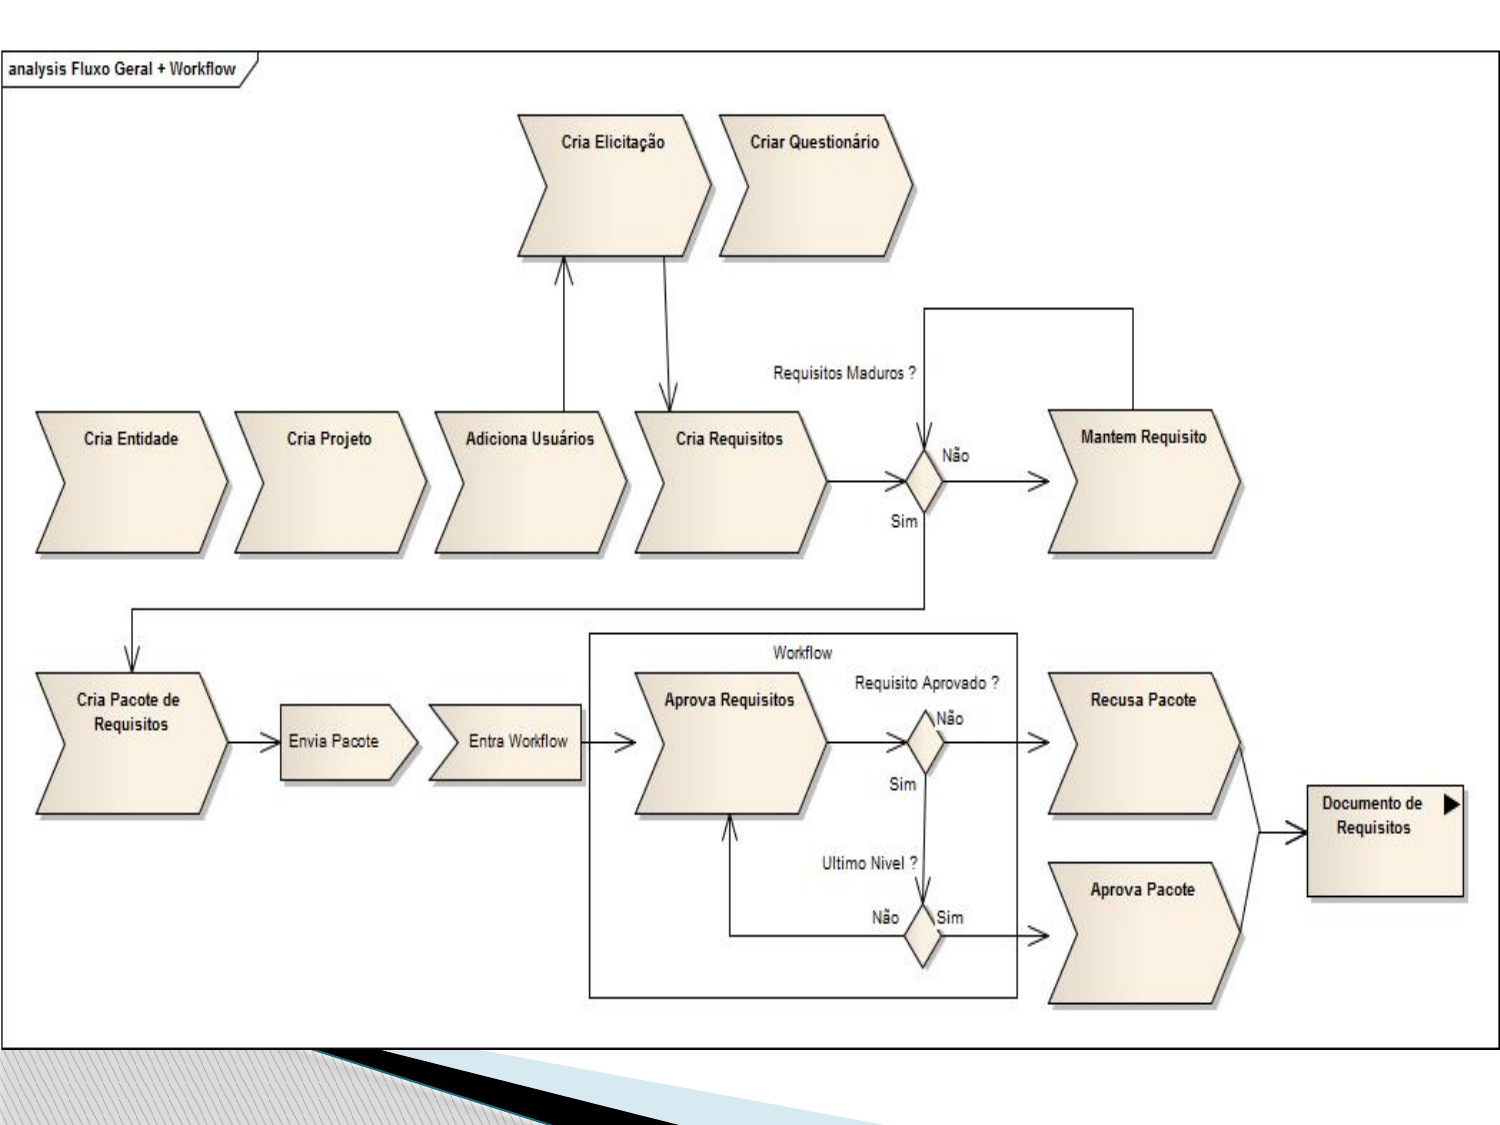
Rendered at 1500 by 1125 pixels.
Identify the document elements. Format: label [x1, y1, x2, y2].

picture [0, 49, 1500, 1051]
